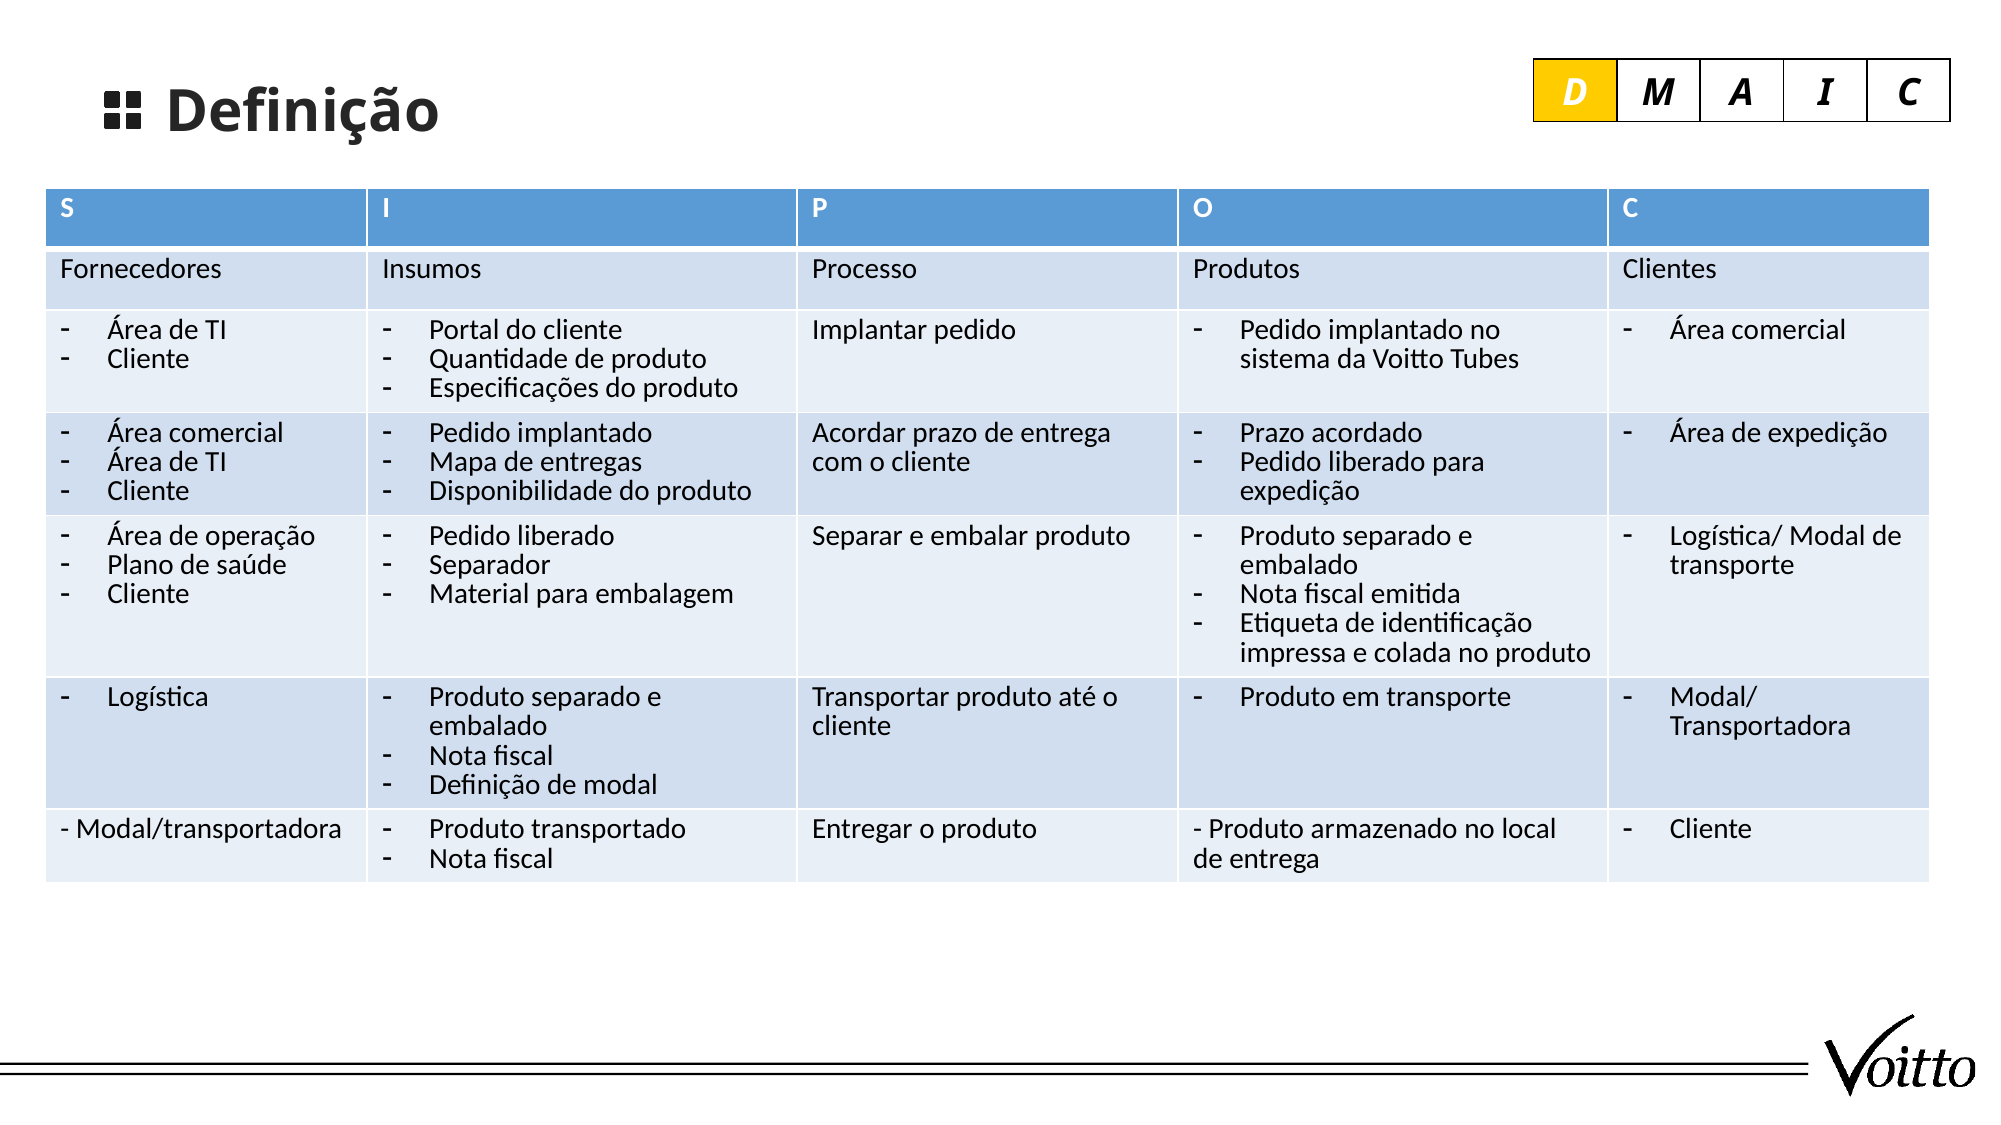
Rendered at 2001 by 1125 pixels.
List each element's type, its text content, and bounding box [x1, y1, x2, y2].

table_cell Separar e embalar produto [798, 516, 1177, 676]
table_cell Acordar prazo de entrega com o cliente [798, 413, 1177, 515]
table_cell Implantar pedido [798, 311, 1177, 412]
table_cell Produto em transporte [1179, 678, 1607, 808]
table_cell Produto separado e embalado Nota fiscal Definição de modal [368, 678, 796, 808]
table_cell Processo [798, 252, 1177, 309]
picture [104, 91, 141, 129]
text_box Definição [150, 56, 1850, 168]
text_box M [1616, 59, 1700, 122]
table_cell Produtos [1179, 252, 1607, 309]
table_cell Área comercial Área de TI Cliente [46, 413, 366, 515]
table_cell Portal do cliente Quantidade de produto Especificações do produto [368, 311, 796, 412]
text_box D [1533, 59, 1616, 122]
table_cell Pedido liberado Separador Material para embalagem [368, 516, 796, 676]
text_box A [1700, 59, 1783, 122]
table_header C [1609, 189, 1929, 246]
table_cell Área comercial [1609, 311, 1929, 412]
table_cell Pedido implantado Mapa de entregas Disponibilidade do produto [368, 413, 796, 515]
table_cell Área de expedição [1609, 413, 1929, 515]
table_cell Área de TI Cliente [46, 311, 366, 412]
picture [1824, 1014, 1976, 1097]
table_cell Logística/ Modal de transporte [1609, 516, 1929, 676]
table_cell Pedido implantado no sistema da Voitto Tubes [1179, 311, 1607, 412]
table_cell Logística [46, 678, 366, 808]
table_cell Área de operação Plano de saúde Cliente [46, 516, 366, 676]
table_cell Cliente [1609, 810, 1929, 882]
table_cell Clientes [1609, 252, 1929, 309]
table_cell Produto separado e embalado Nota fiscal emitida Etiqueta de identificação impressa e colada no produto [1179, 516, 1607, 676]
table_cell Prazo acordado Pedido liberado para expedição [1179, 413, 1607, 515]
table_cell - Modal/transportadora [46, 810, 366, 882]
table_cell Produto transportado Nota fiscal [368, 810, 796, 882]
table_header O [1179, 189, 1607, 246]
table_header P [798, 189, 1177, 246]
table_cell Transportar produto até o cliente [798, 678, 1177, 808]
table_cell Modal/ Transportadora [1609, 678, 1929, 808]
table_cell - Produto armazenado no local de entrega [1179, 810, 1607, 882]
table_header S [46, 189, 366, 246]
table_cell Entregar o produto [798, 810, 1177, 882]
table_header I [368, 189, 796, 246]
table_cell Fornecedores [46, 252, 366, 309]
table_cell Insumos [368, 252, 796, 309]
text_box C [1866, 59, 1951, 122]
text_box I [1783, 59, 1866, 122]
